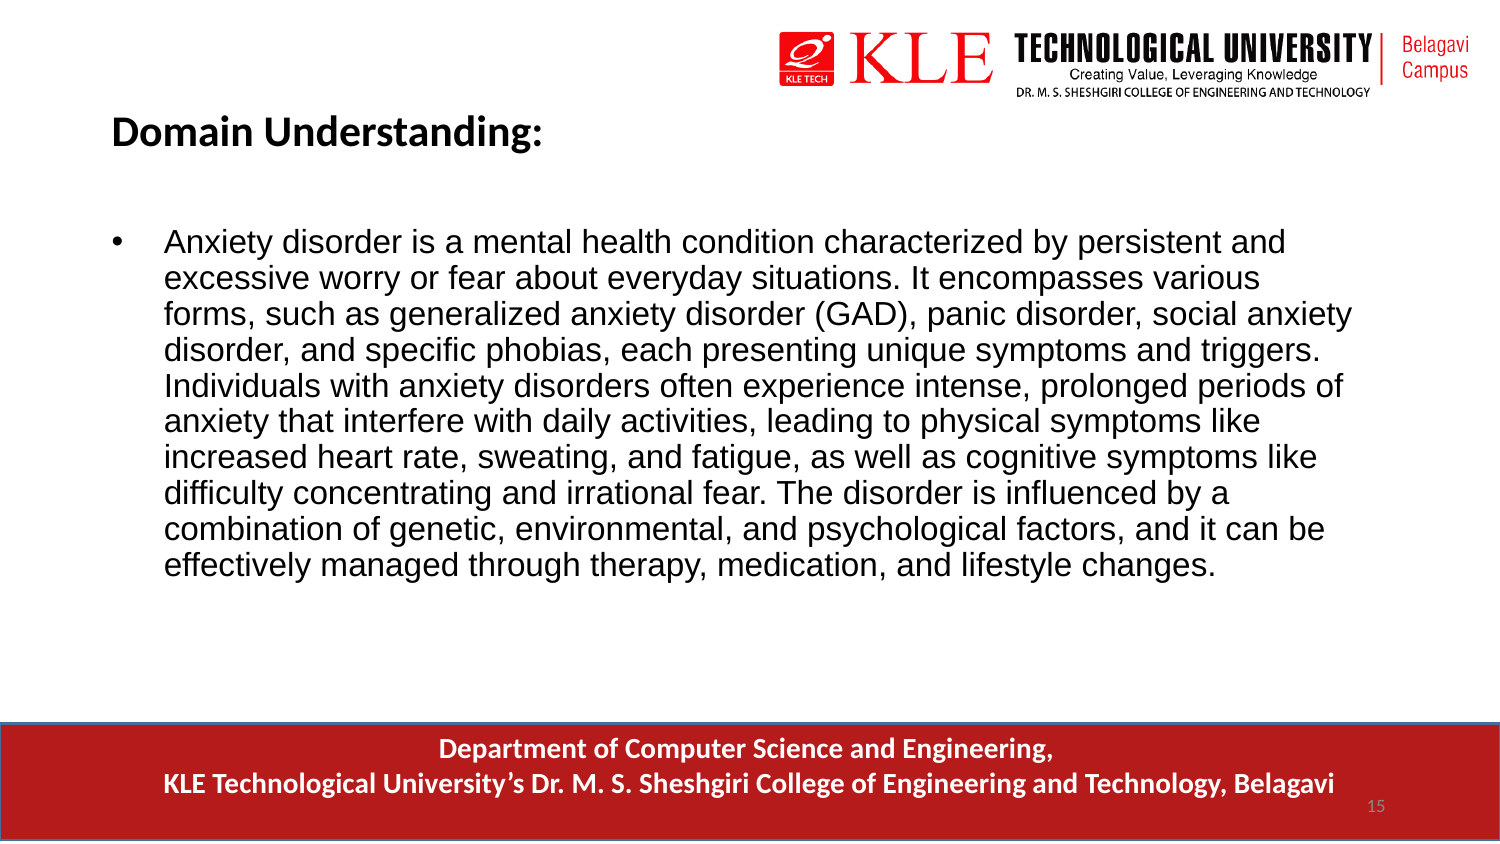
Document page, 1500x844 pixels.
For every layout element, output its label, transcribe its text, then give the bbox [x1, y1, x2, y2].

list Domain Understanding: Anxiety disorder is a mental health condition characterized by persistent and excessive worry or fear about everyday situations. It encompasses various forms, such as generalized anxiety disorder (GAD), panic disorder, social anxiety disorder, and specific phobias, each presenting unique symptoms and triggers. Individuals with anxiety disorders often experience intense, prolonged periods of anxiety that interfere with daily activities, leading to physical symptoms like increased heart rate, sweating, and fatigue, as well as cognitive symptoms like difficulty concentrating and irrational fear. The disorder is influenced by a combination of genetic, environmental, and psychological factors, and it can be effectively managed through therapy, medication, and lifestyle changes. [77, 102, 1372, 710]
text_box Department of Computer Science and Engineering, KLE Technological University’s Dr. M. S. Sheshgiri College of Engineering and Technology, Belagavi [0, 723, 1500, 841]
slide_number 15 [1059, 782, 1397, 827]
picture [775, 24, 1478, 104]
